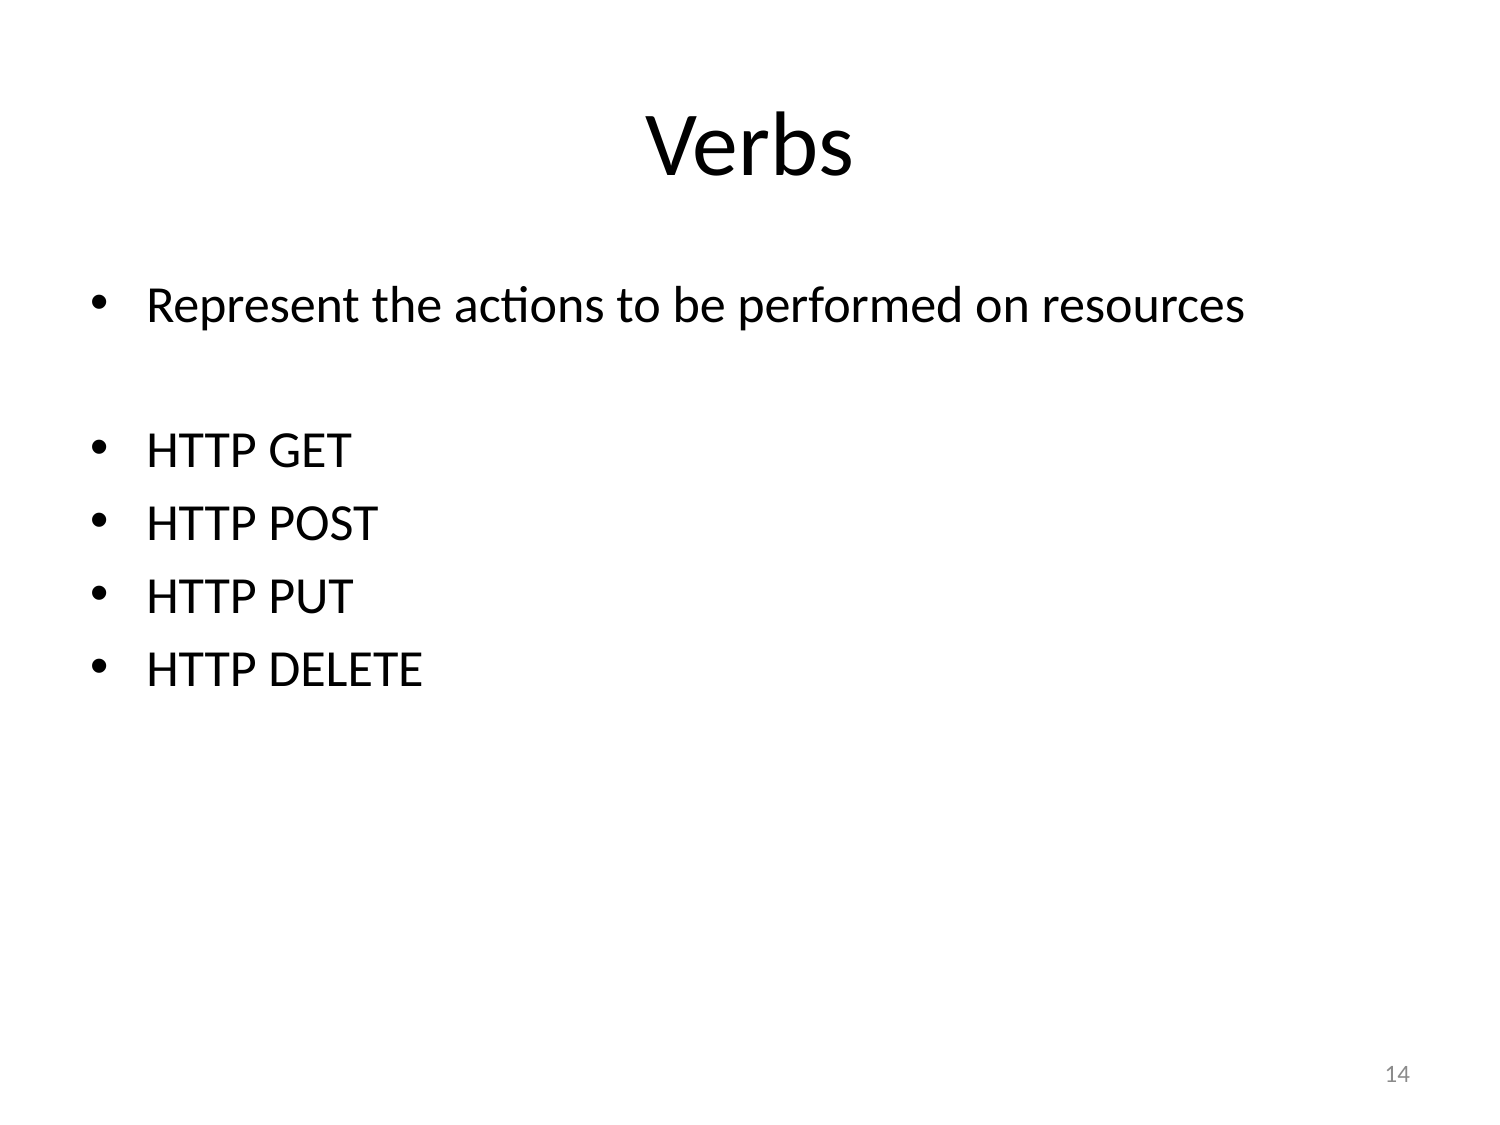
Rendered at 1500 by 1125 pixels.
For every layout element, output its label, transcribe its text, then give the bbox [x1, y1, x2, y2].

title Verbs [75, 45, 1425, 233]
list Represent the actions to be performed on resources HTTP GET HTTP POST HTTP PUT HTTP DELETE [75, 262, 1425, 1005]
slide_number 14 [1074, 1042, 1425, 1103]
